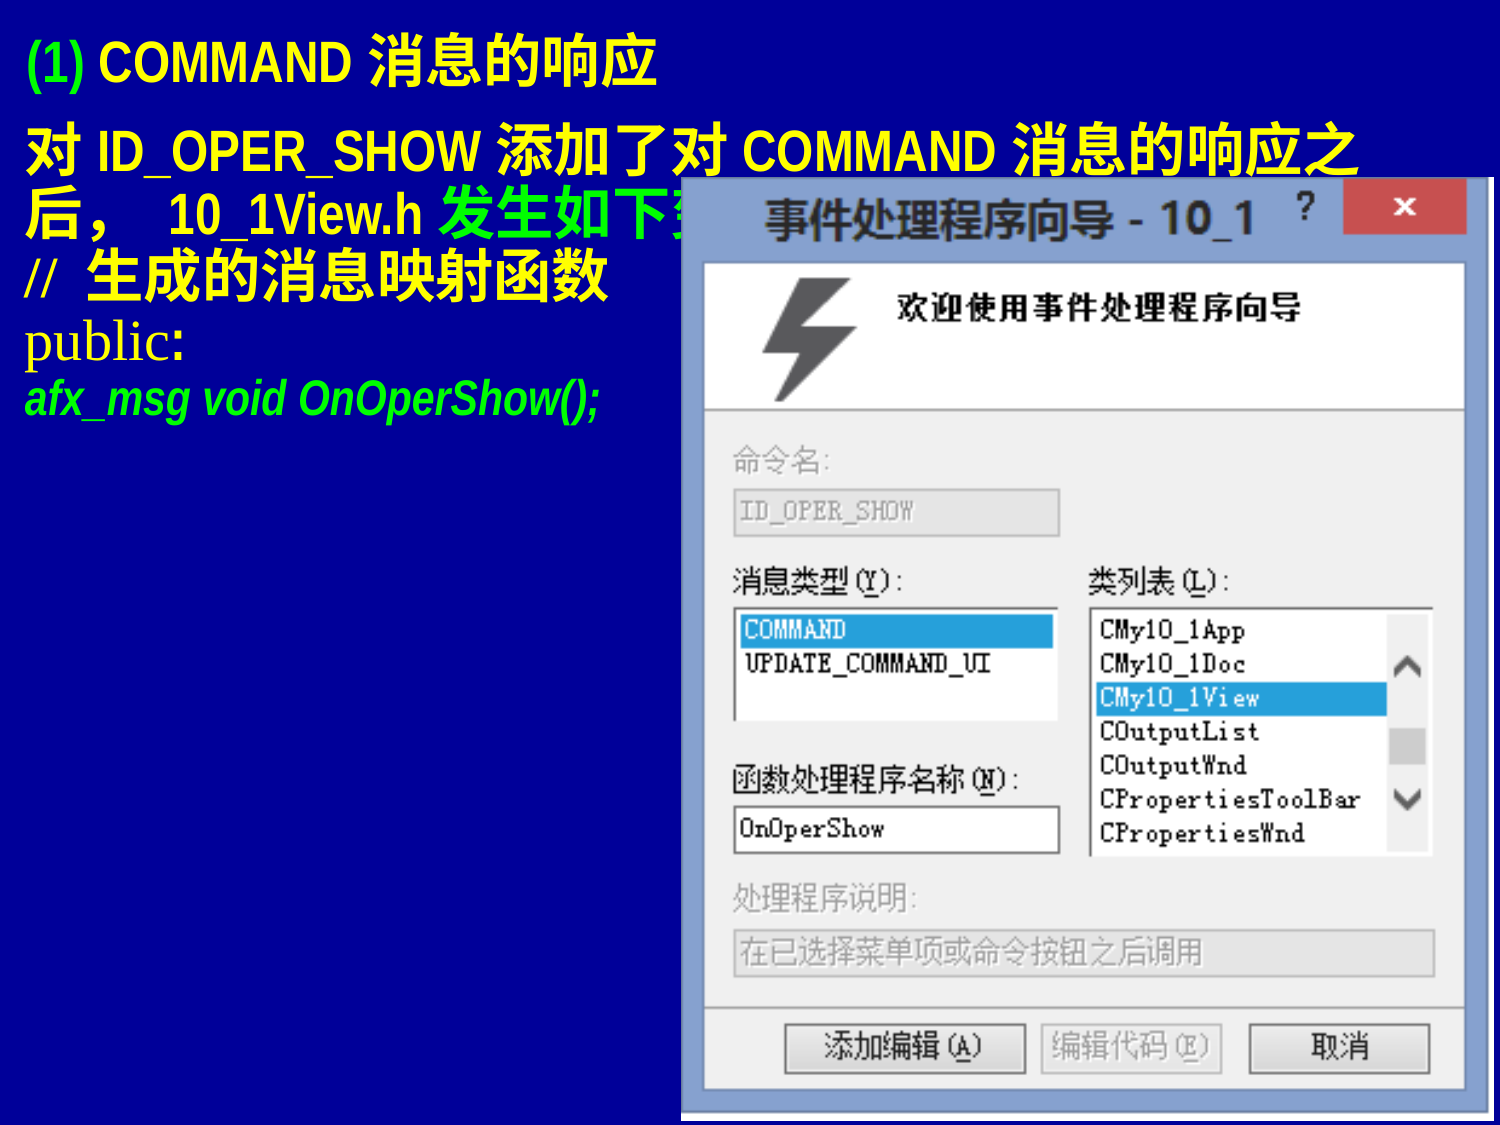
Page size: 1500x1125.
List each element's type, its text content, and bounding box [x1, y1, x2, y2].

text_box (1) COMMAND消息的响应 [12, 16, 687, 102]
picture [681, 177, 1494, 1121]
text_box 对ID_OPER_SHOW添加了对COMMAND消息的响应之后， 10_1View.h发生如下变化： // 生成的消息映射函数 public: afx_msg void OnOperShow(); [10, 113, 1435, 435]
